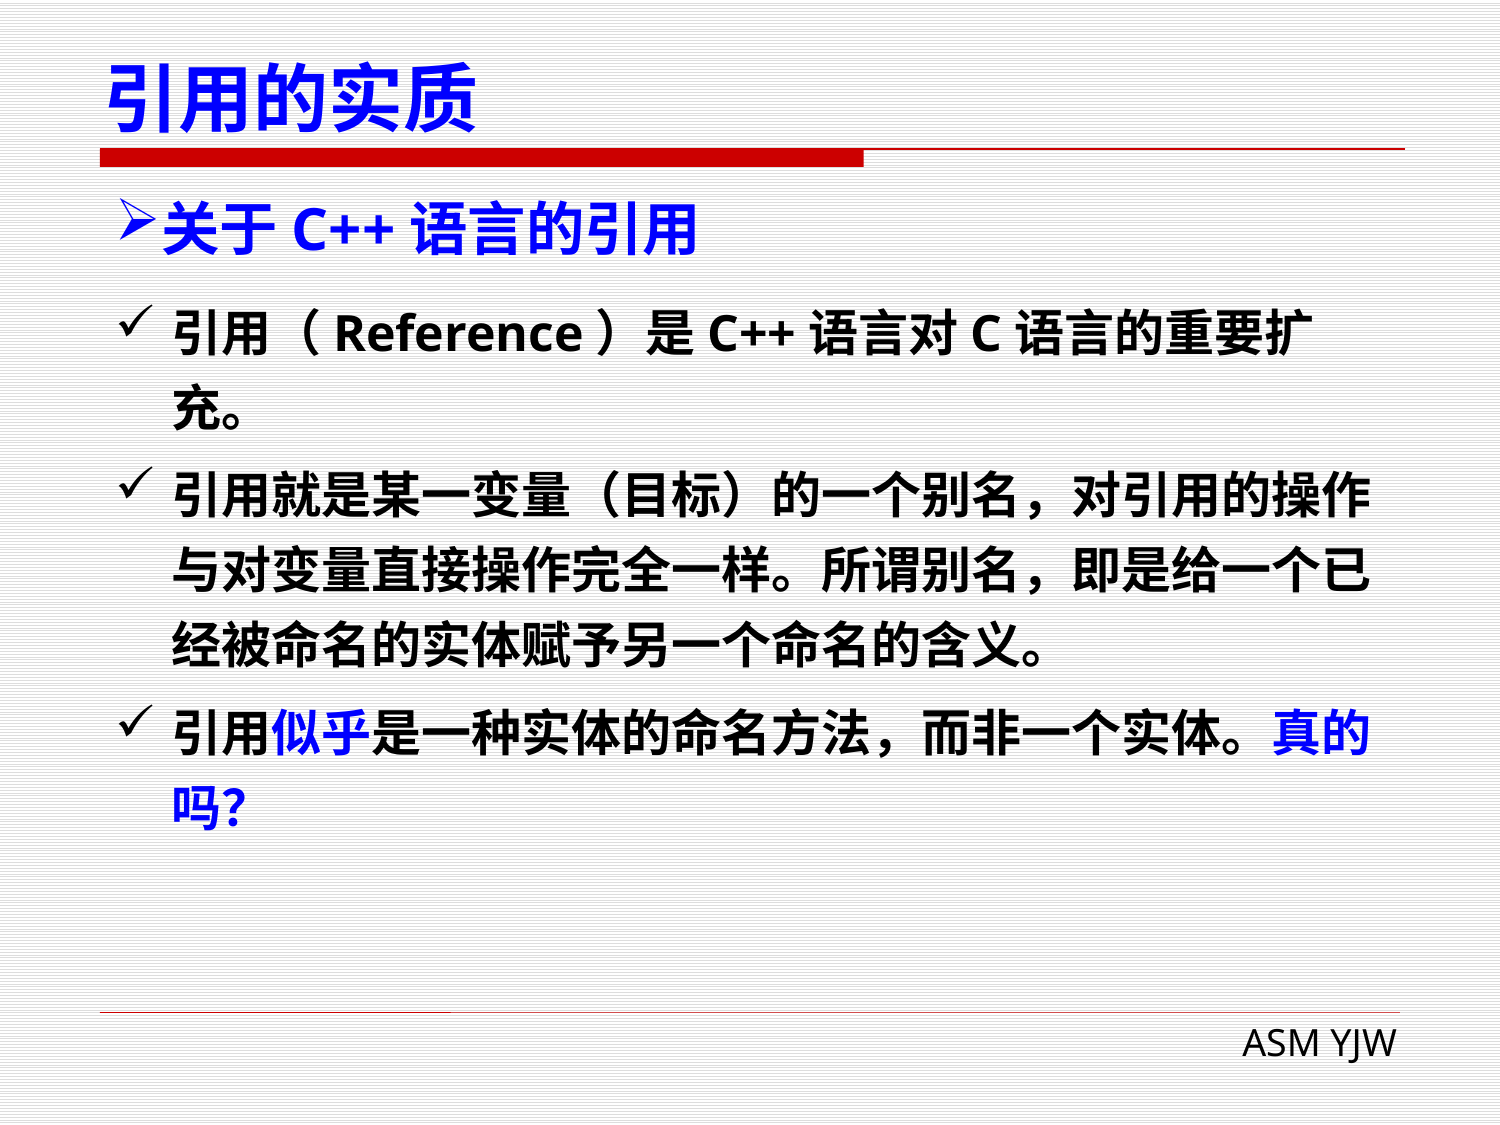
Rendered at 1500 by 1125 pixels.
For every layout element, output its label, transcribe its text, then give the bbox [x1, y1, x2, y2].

text_box 引用（Reference）是C++语言对C语言的重要扩充。 引用就是某一变量（目标）的一个别名，对引用的操作与对变量直接操作完全一样。所谓别名，即是给一个已经被命名的实体赋予另一个命名的含义。 引用似乎是一种实体的命名方法，而非一个实体。真的吗？ [100, 278, 1400, 844]
title 引用的实质 [88, 42, 1448, 149]
text_box 关于C++语言的引用 [100, 184, 1400, 270]
